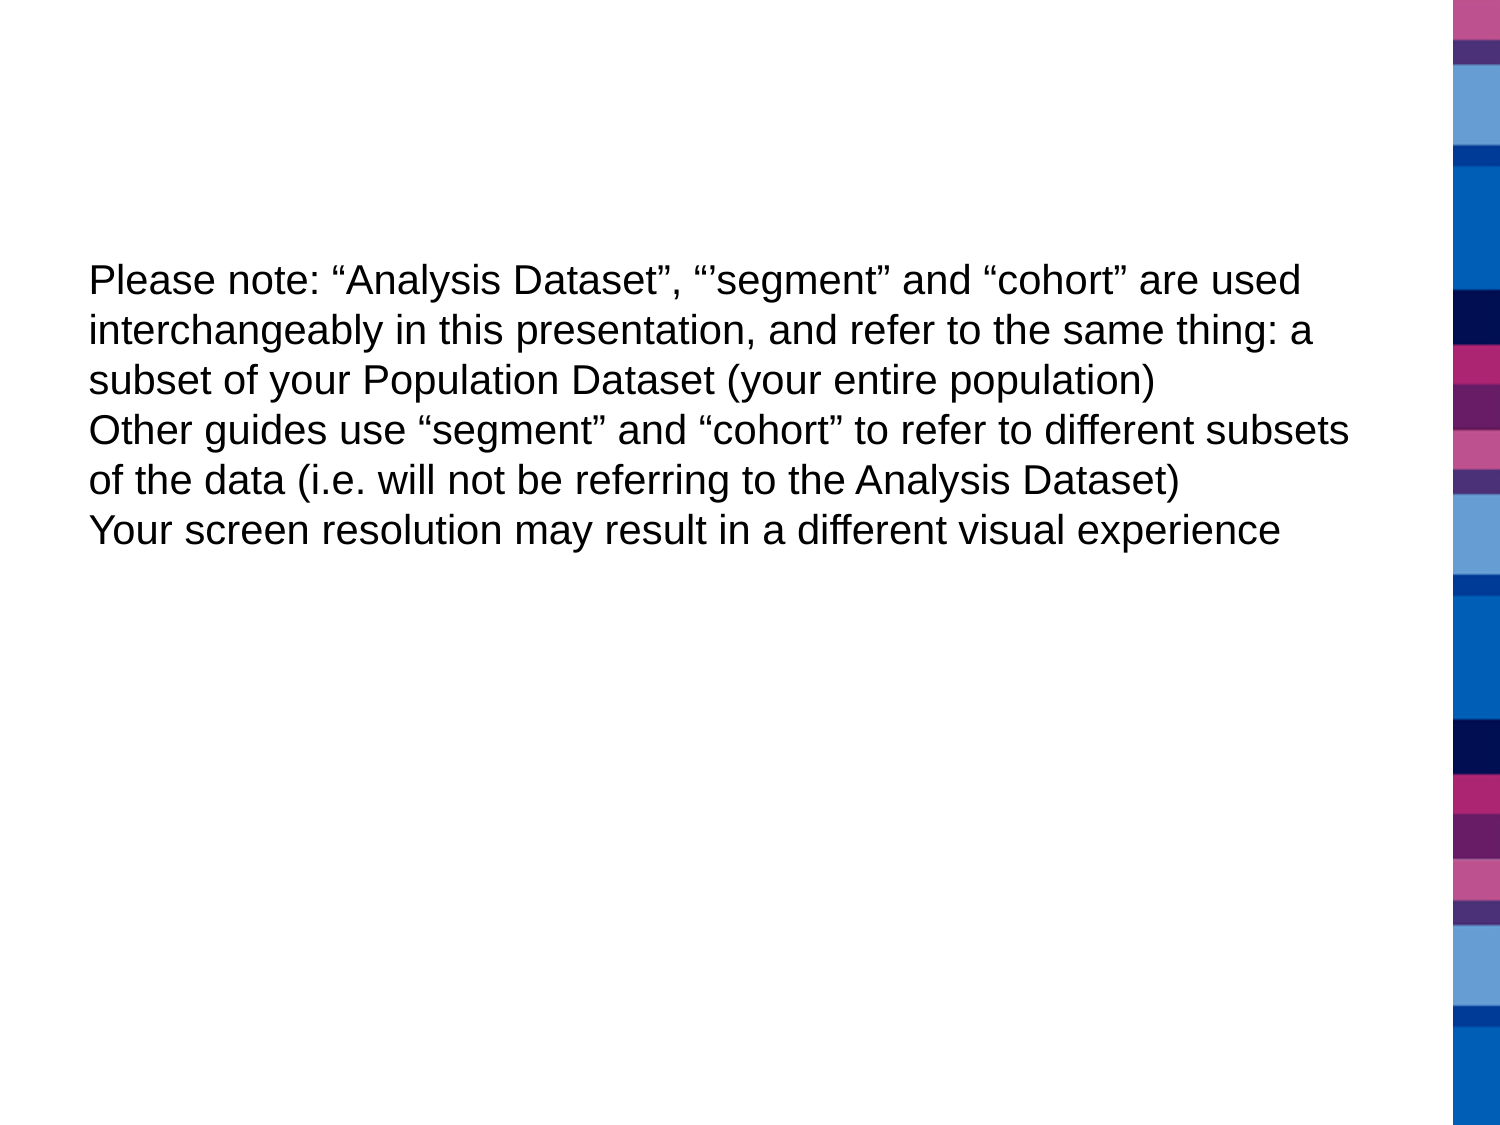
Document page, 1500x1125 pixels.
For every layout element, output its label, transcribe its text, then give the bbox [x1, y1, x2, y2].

picture [1453, 0, 1500, 1125]
list Please note: “Analysis Dataset”, “’segment” and “cohort” are used interchangeably in this presentation, and refer to the same thing: a subset of your Population Dataset (your entire population) Other guides use “segment” and “cohort” to refer to different subsets of the data (i.e. will not be referring to the Analysis Dataset) Your screen resolution may result in a different visual experience [88, 252, 1368, 870]
